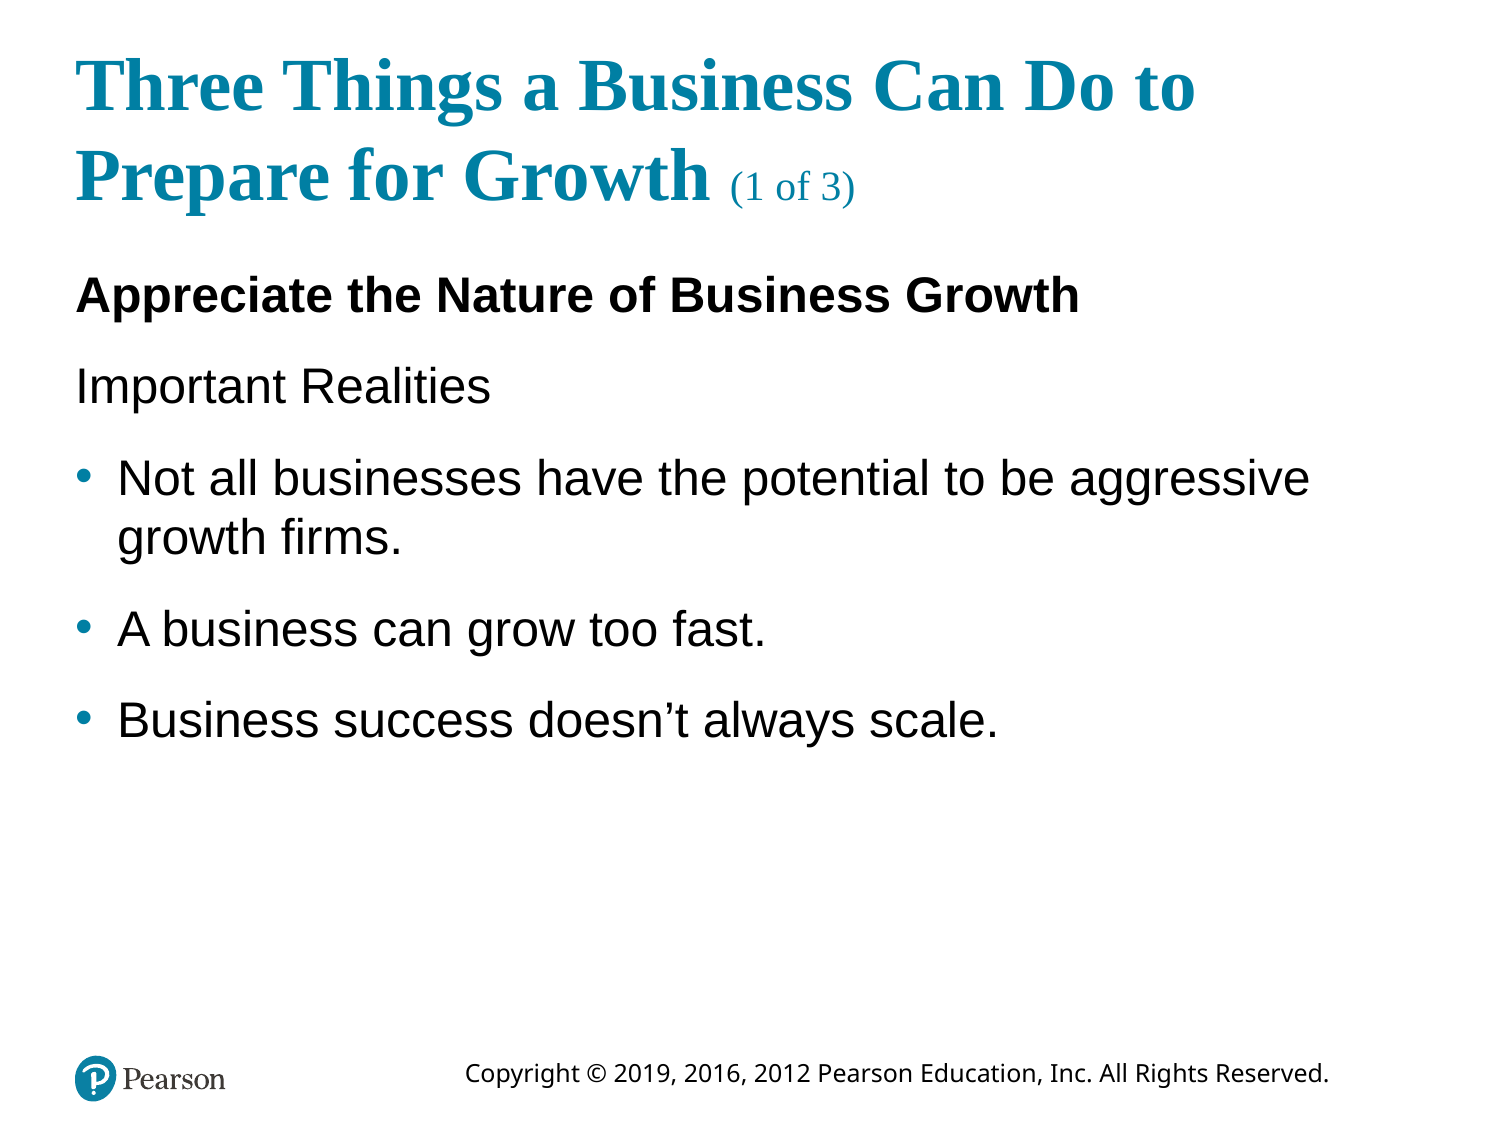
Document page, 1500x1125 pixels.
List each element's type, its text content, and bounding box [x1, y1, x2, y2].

title Three Things a Business Can Do to Prepare for Growth (1 of 3) [75, 35, 1425, 216]
list Appreciate the Nature of Business Growth Important Realities Not all businesses have the potential to be aggressive growth firms. A business can grow too fast. Business success doesn’t always scale. [75, 262, 1425, 1005]
